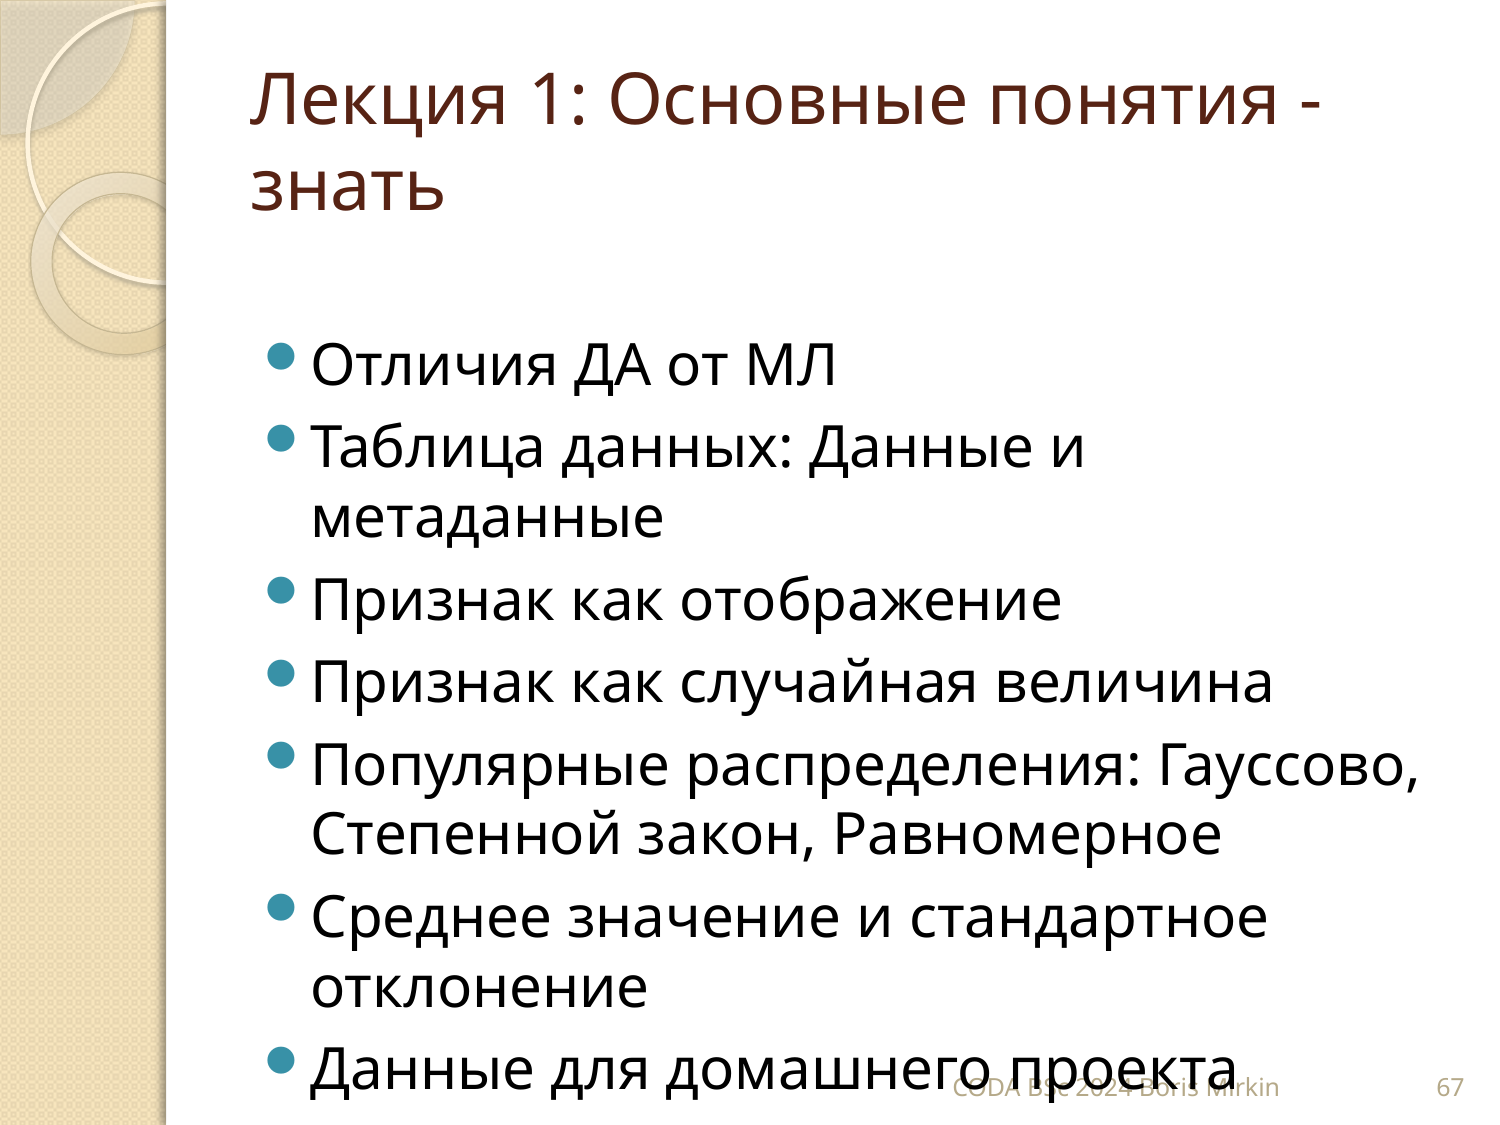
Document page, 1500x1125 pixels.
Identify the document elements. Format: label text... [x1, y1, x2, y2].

slide_number 67 [1413, 1034, 1488, 1113]
title Лекция 1: Основные понятия -знать [235, 45, 1466, 233]
list Отличия ДА от МЛ Таблица данных: Данные и метаданные Признак как отображение Признак как случайная величина Популярные распределения: Гауссово, Степенной закон, Равномерное Среднее значение и стандартное отклонение Данные для домашнего проекта [235, 237, 1466, 1113]
footer CODA BSc 2024 Boris Mirkin [937, 1034, 1413, 1113]
